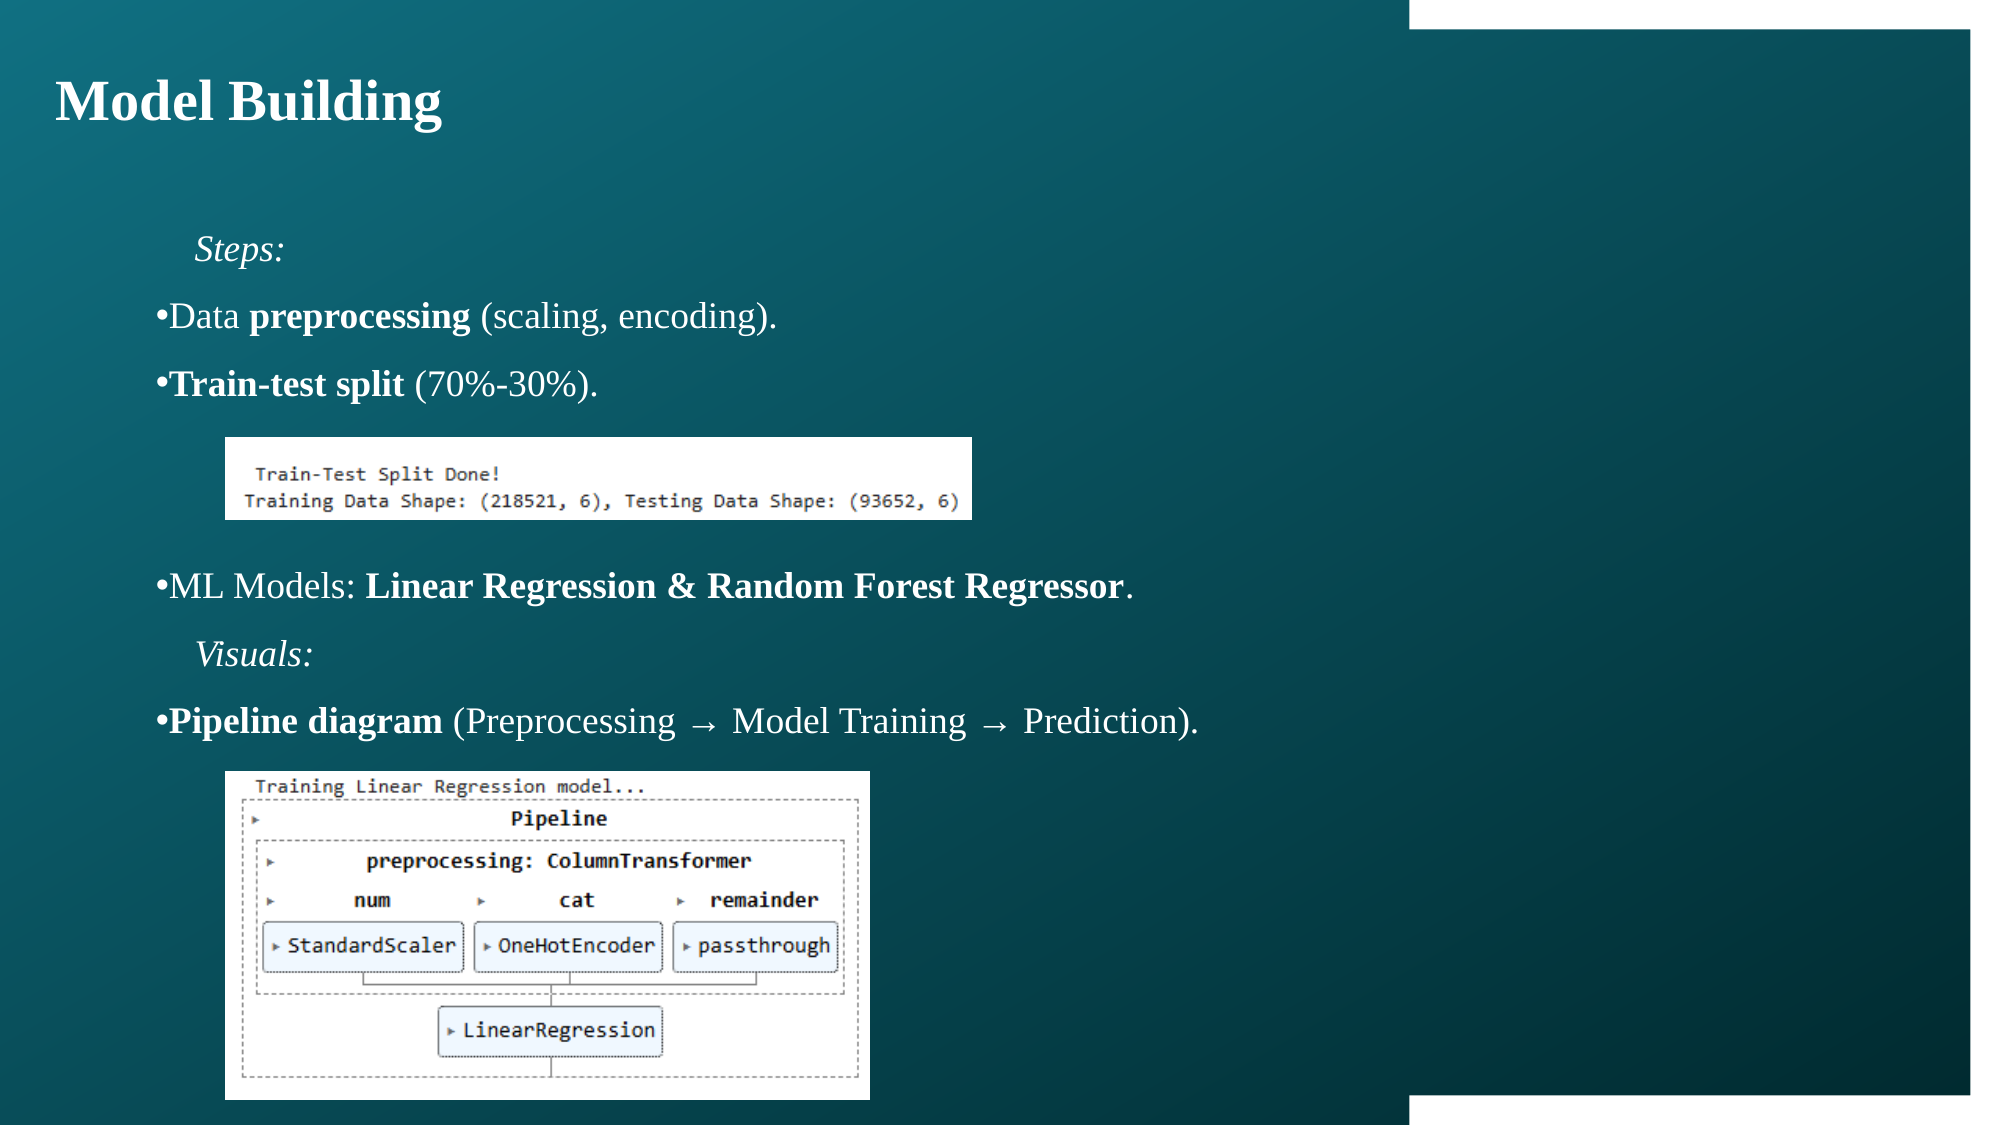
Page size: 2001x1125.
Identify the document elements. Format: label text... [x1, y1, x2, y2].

picture [225, 437, 972, 520]
text_box Model Building [41, 54, 487, 140]
picture [225, 771, 870, 1100]
text_box 📌 Steps: Data preprocessing (scaling, encoding). Train-test split (70%-30%). ML Models: Linear Regression & Random Forest Regressor. 📌 Visuals: Pipeline diagram (Preprocessing → Model Training → Prediction). [141, 194, 1216, 817]
